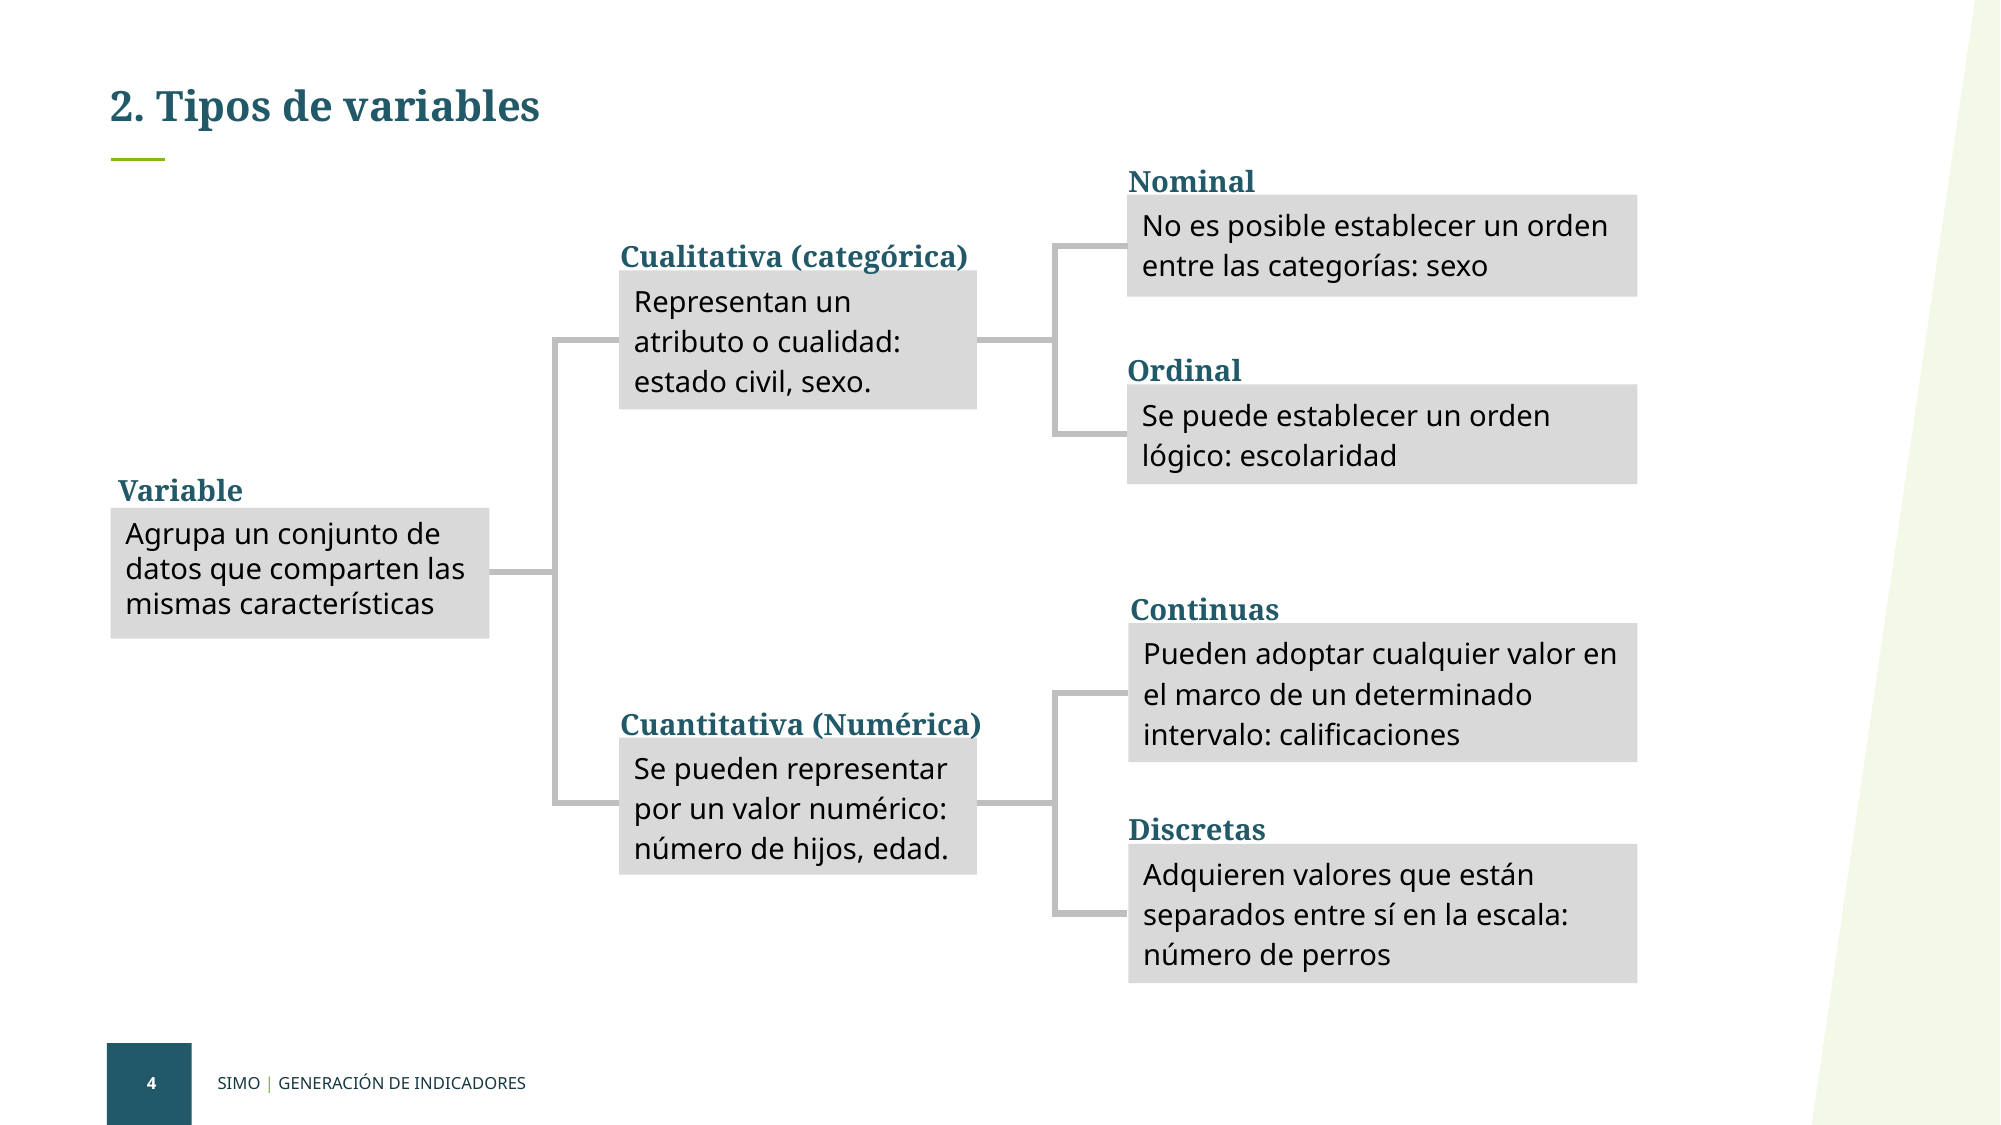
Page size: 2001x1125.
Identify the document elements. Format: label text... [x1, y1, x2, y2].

text_box No es posible establecer un orden entre las categorías: sexo [1127, 194, 1638, 297]
text_box Se puede establecer un orden lógico: escolaridad [1127, 384, 1638, 485]
text_box Representan un atributo o cualidad: estado civil, sexo. [619, 270, 977, 410]
text_box Se pueden representar por un valor numérico: número de hijos, edad. [619, 737, 977, 875]
text_box 2. Tipos de variables [110, 78, 620, 131]
text_box Adquieren valores que están separados entre sí en la escala: número de perros [1128, 843, 1638, 984]
text_box Pueden adoptar cualquier valor en el marco de un determinado intervalo: calificaciones [1128, 623, 1638, 763]
text_box Ordinal [1127, 347, 1384, 388]
text_box Variable [118, 472, 348, 508]
text_box Cualitativa (categórica) [619, 233, 975, 274]
text_box Agrupa un conjunto de datos que comparten las mismas características [110, 507, 490, 639]
text_box Cuantitativa (Numérica) [620, 700, 997, 741]
text_box Nominal [1128, 157, 1386, 199]
text_box Continuas [1130, 585, 1387, 626]
text_box Discretas [1128, 806, 1386, 847]
